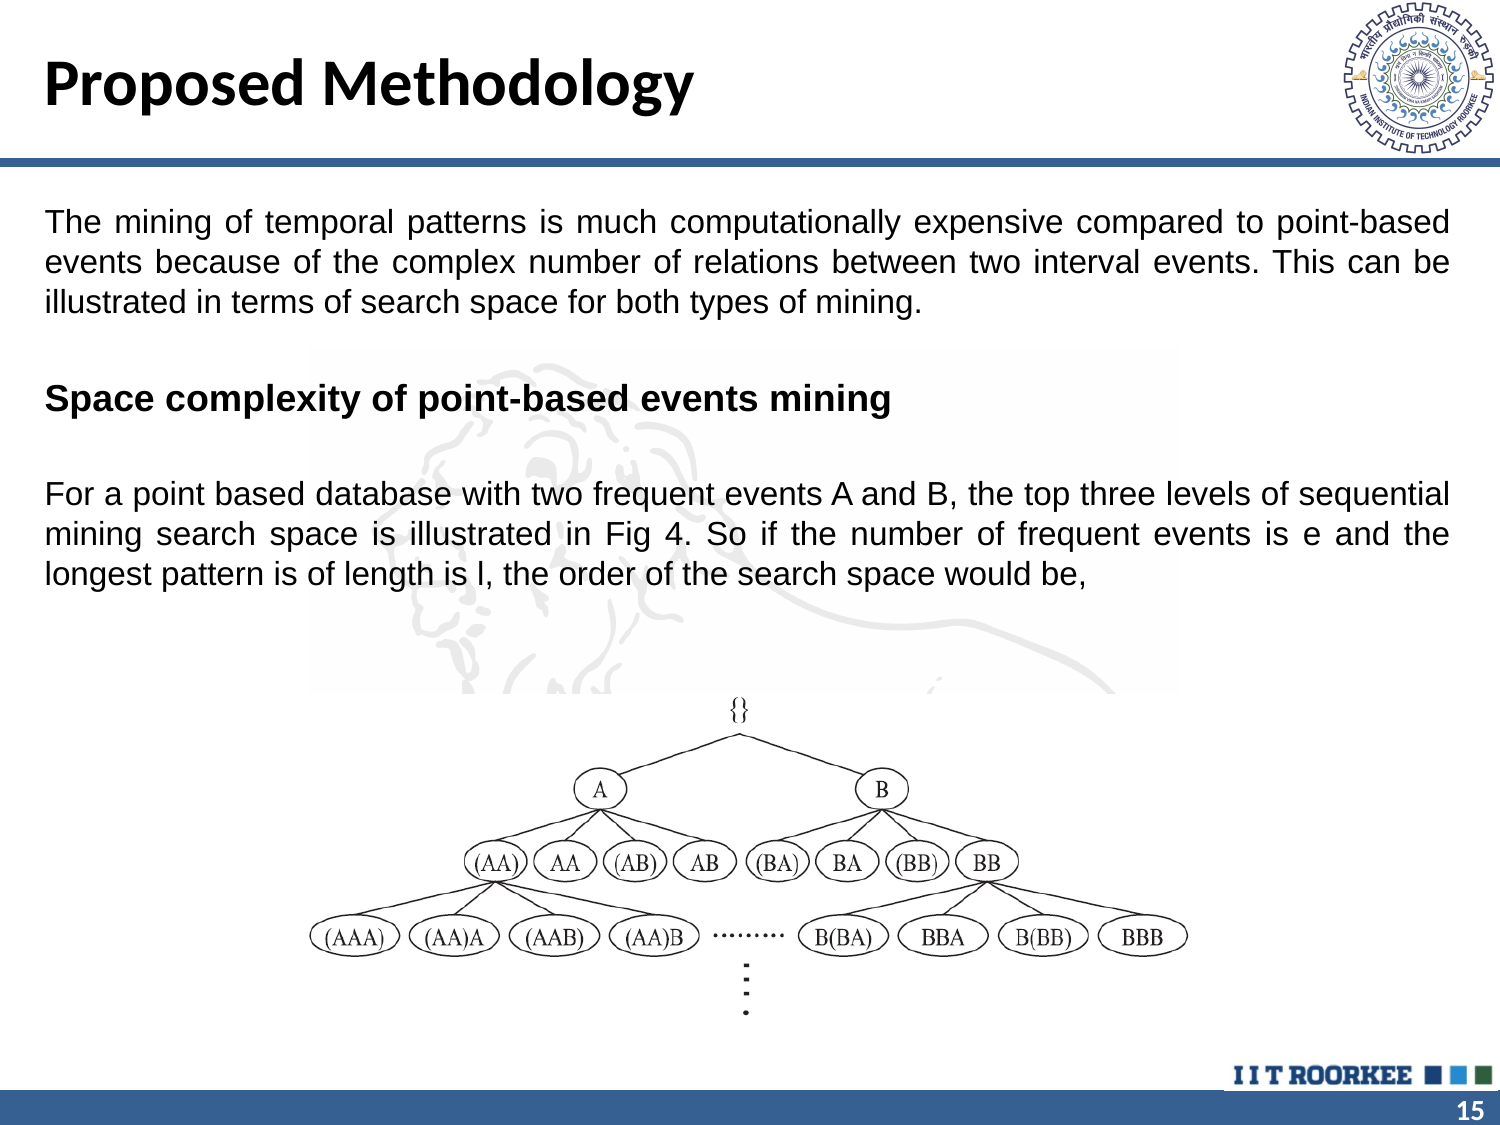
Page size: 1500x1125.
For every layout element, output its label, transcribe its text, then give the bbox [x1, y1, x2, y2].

picture [1224, 1057, 1498, 1091]
picture [1339, 0, 1500, 158]
picture [308, 536, 317, 543]
picture [307, 529, 317, 536]
picture [298, 347, 1199, 1022]
title Proposed Methodology [29, 33, 1185, 125]
